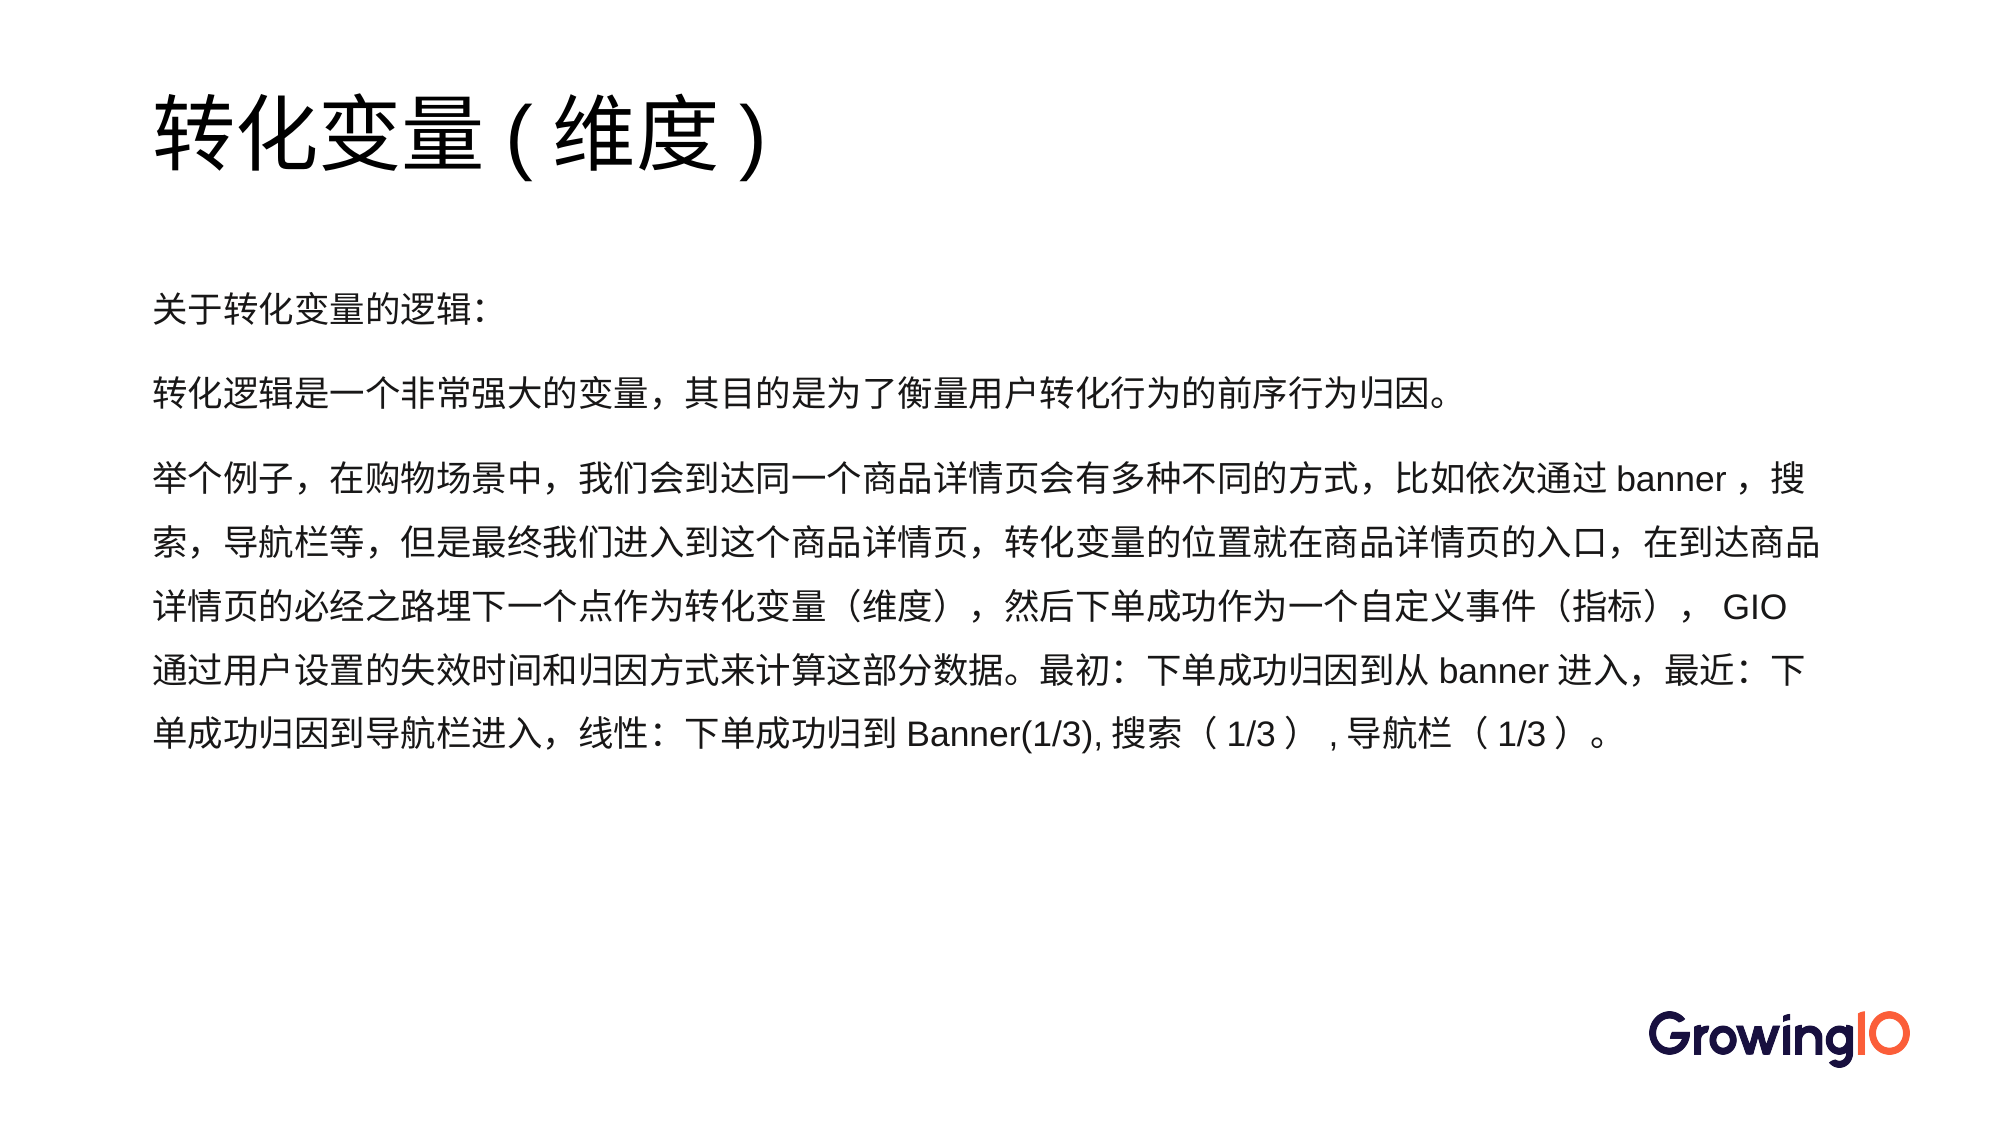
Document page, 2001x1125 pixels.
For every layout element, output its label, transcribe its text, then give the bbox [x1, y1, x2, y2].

picture [1649, 1011, 1910, 1068]
list 关于转化变量的逻辑： 转化逻辑是一个非常强大的变量，其目的是为了衡量用户转化行为的前序行为归因。 举个例子，在购物场景中，我们会到达同一个商品详情页会有多种不同的方式，比如依次通过banner，搜索，导航栏等，但是最终我们进入到这个商品详情页，转化变量的位置就在商品详情页的入口，在到达商品详情页的必经之路埋下一个点作为转化变量（维度），然后下单成功作为一个自定义事件（指标），GIO通过用户设置的失效时间和归因方式来计算这部分数据。最初：下单成功归因到从banner进入，最近：下单成功归因到导航栏进入，线性：下单成功归到Banner(1/3),搜索（1/3）,导航栏（1/3）。 [137, 258, 1839, 980]
title 转化变量(维度) [137, 85, 1863, 195]
